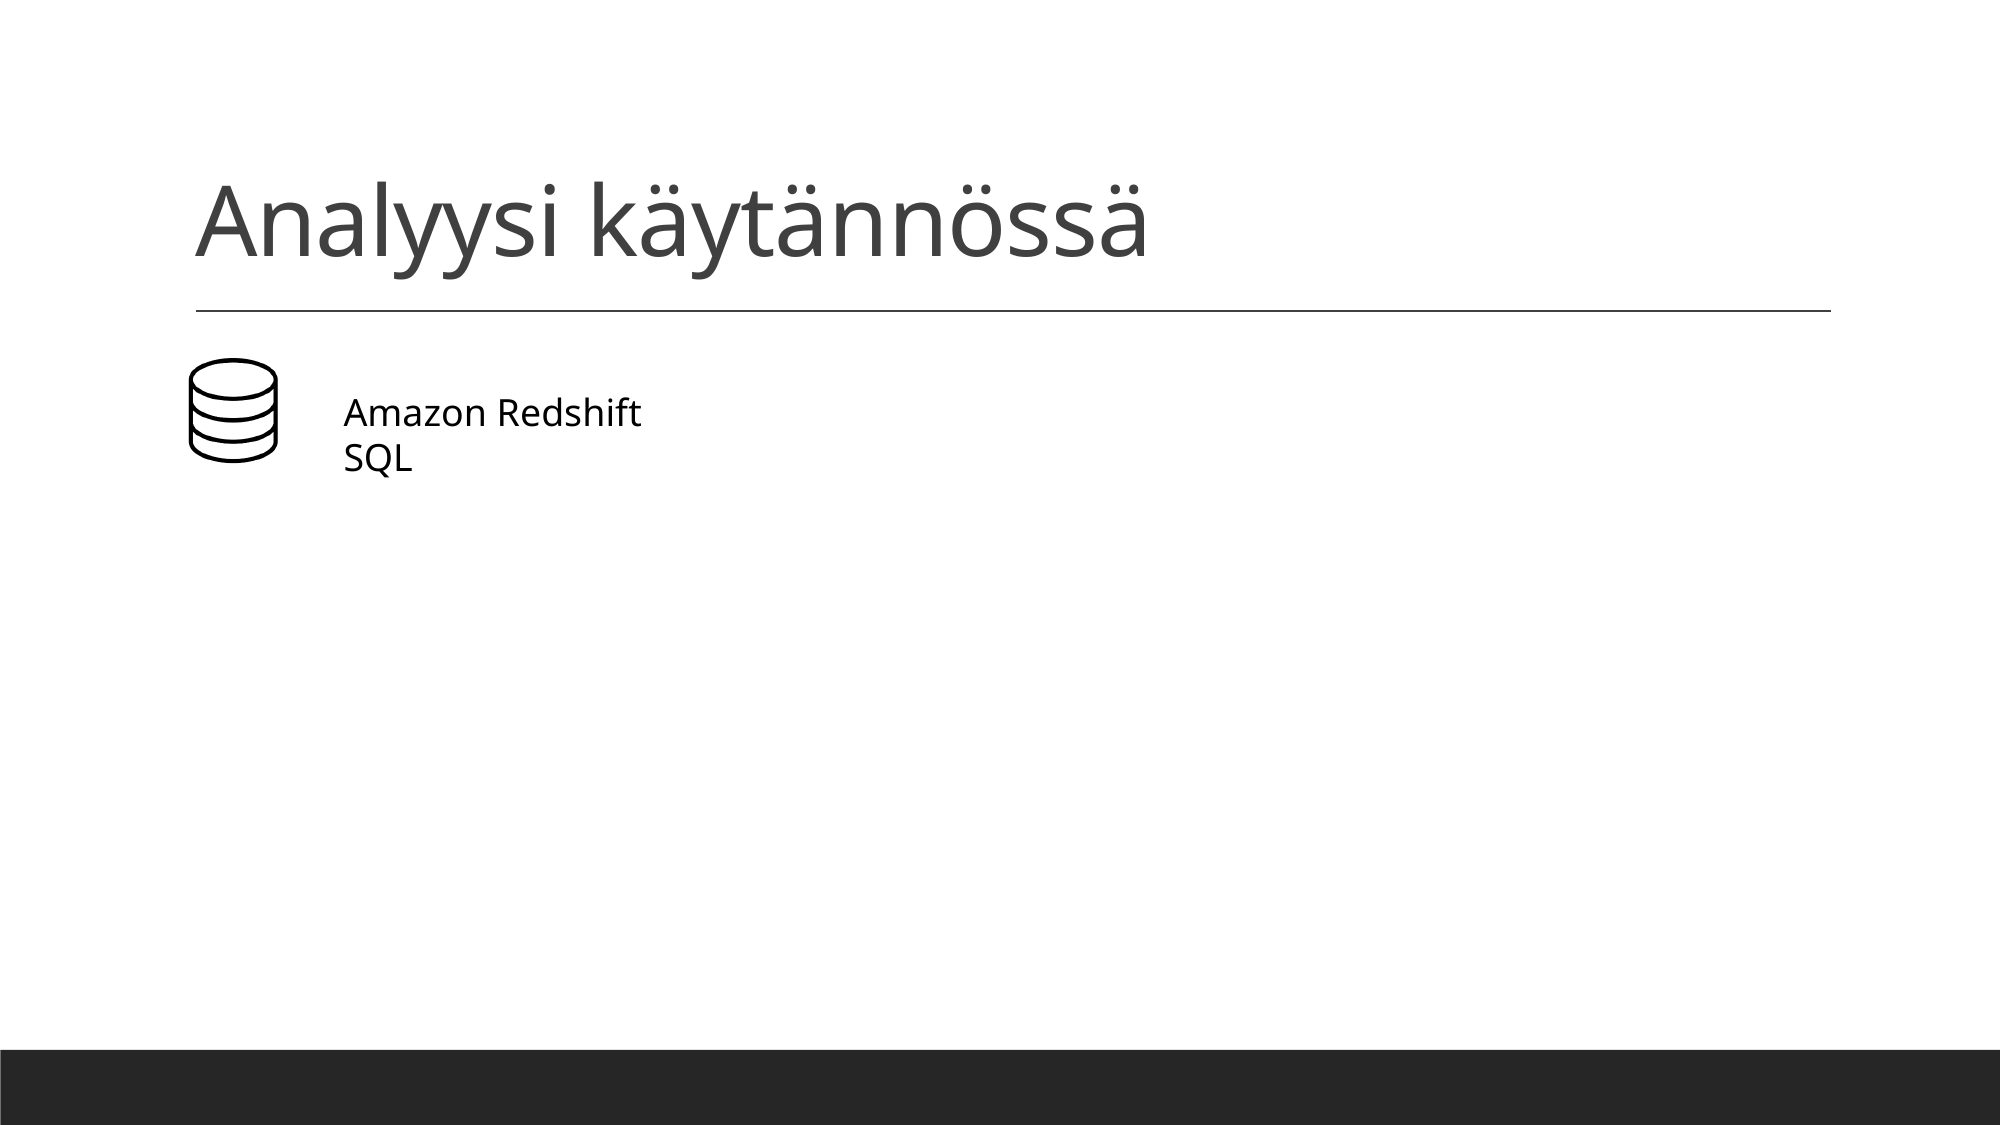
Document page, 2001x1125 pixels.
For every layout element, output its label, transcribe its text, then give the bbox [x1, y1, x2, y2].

picture [179, 358, 287, 466]
text_box Amazon Redshift SQL [328, 381, 719, 487]
title Analyysi käytännössä [180, 47, 1830, 285]
